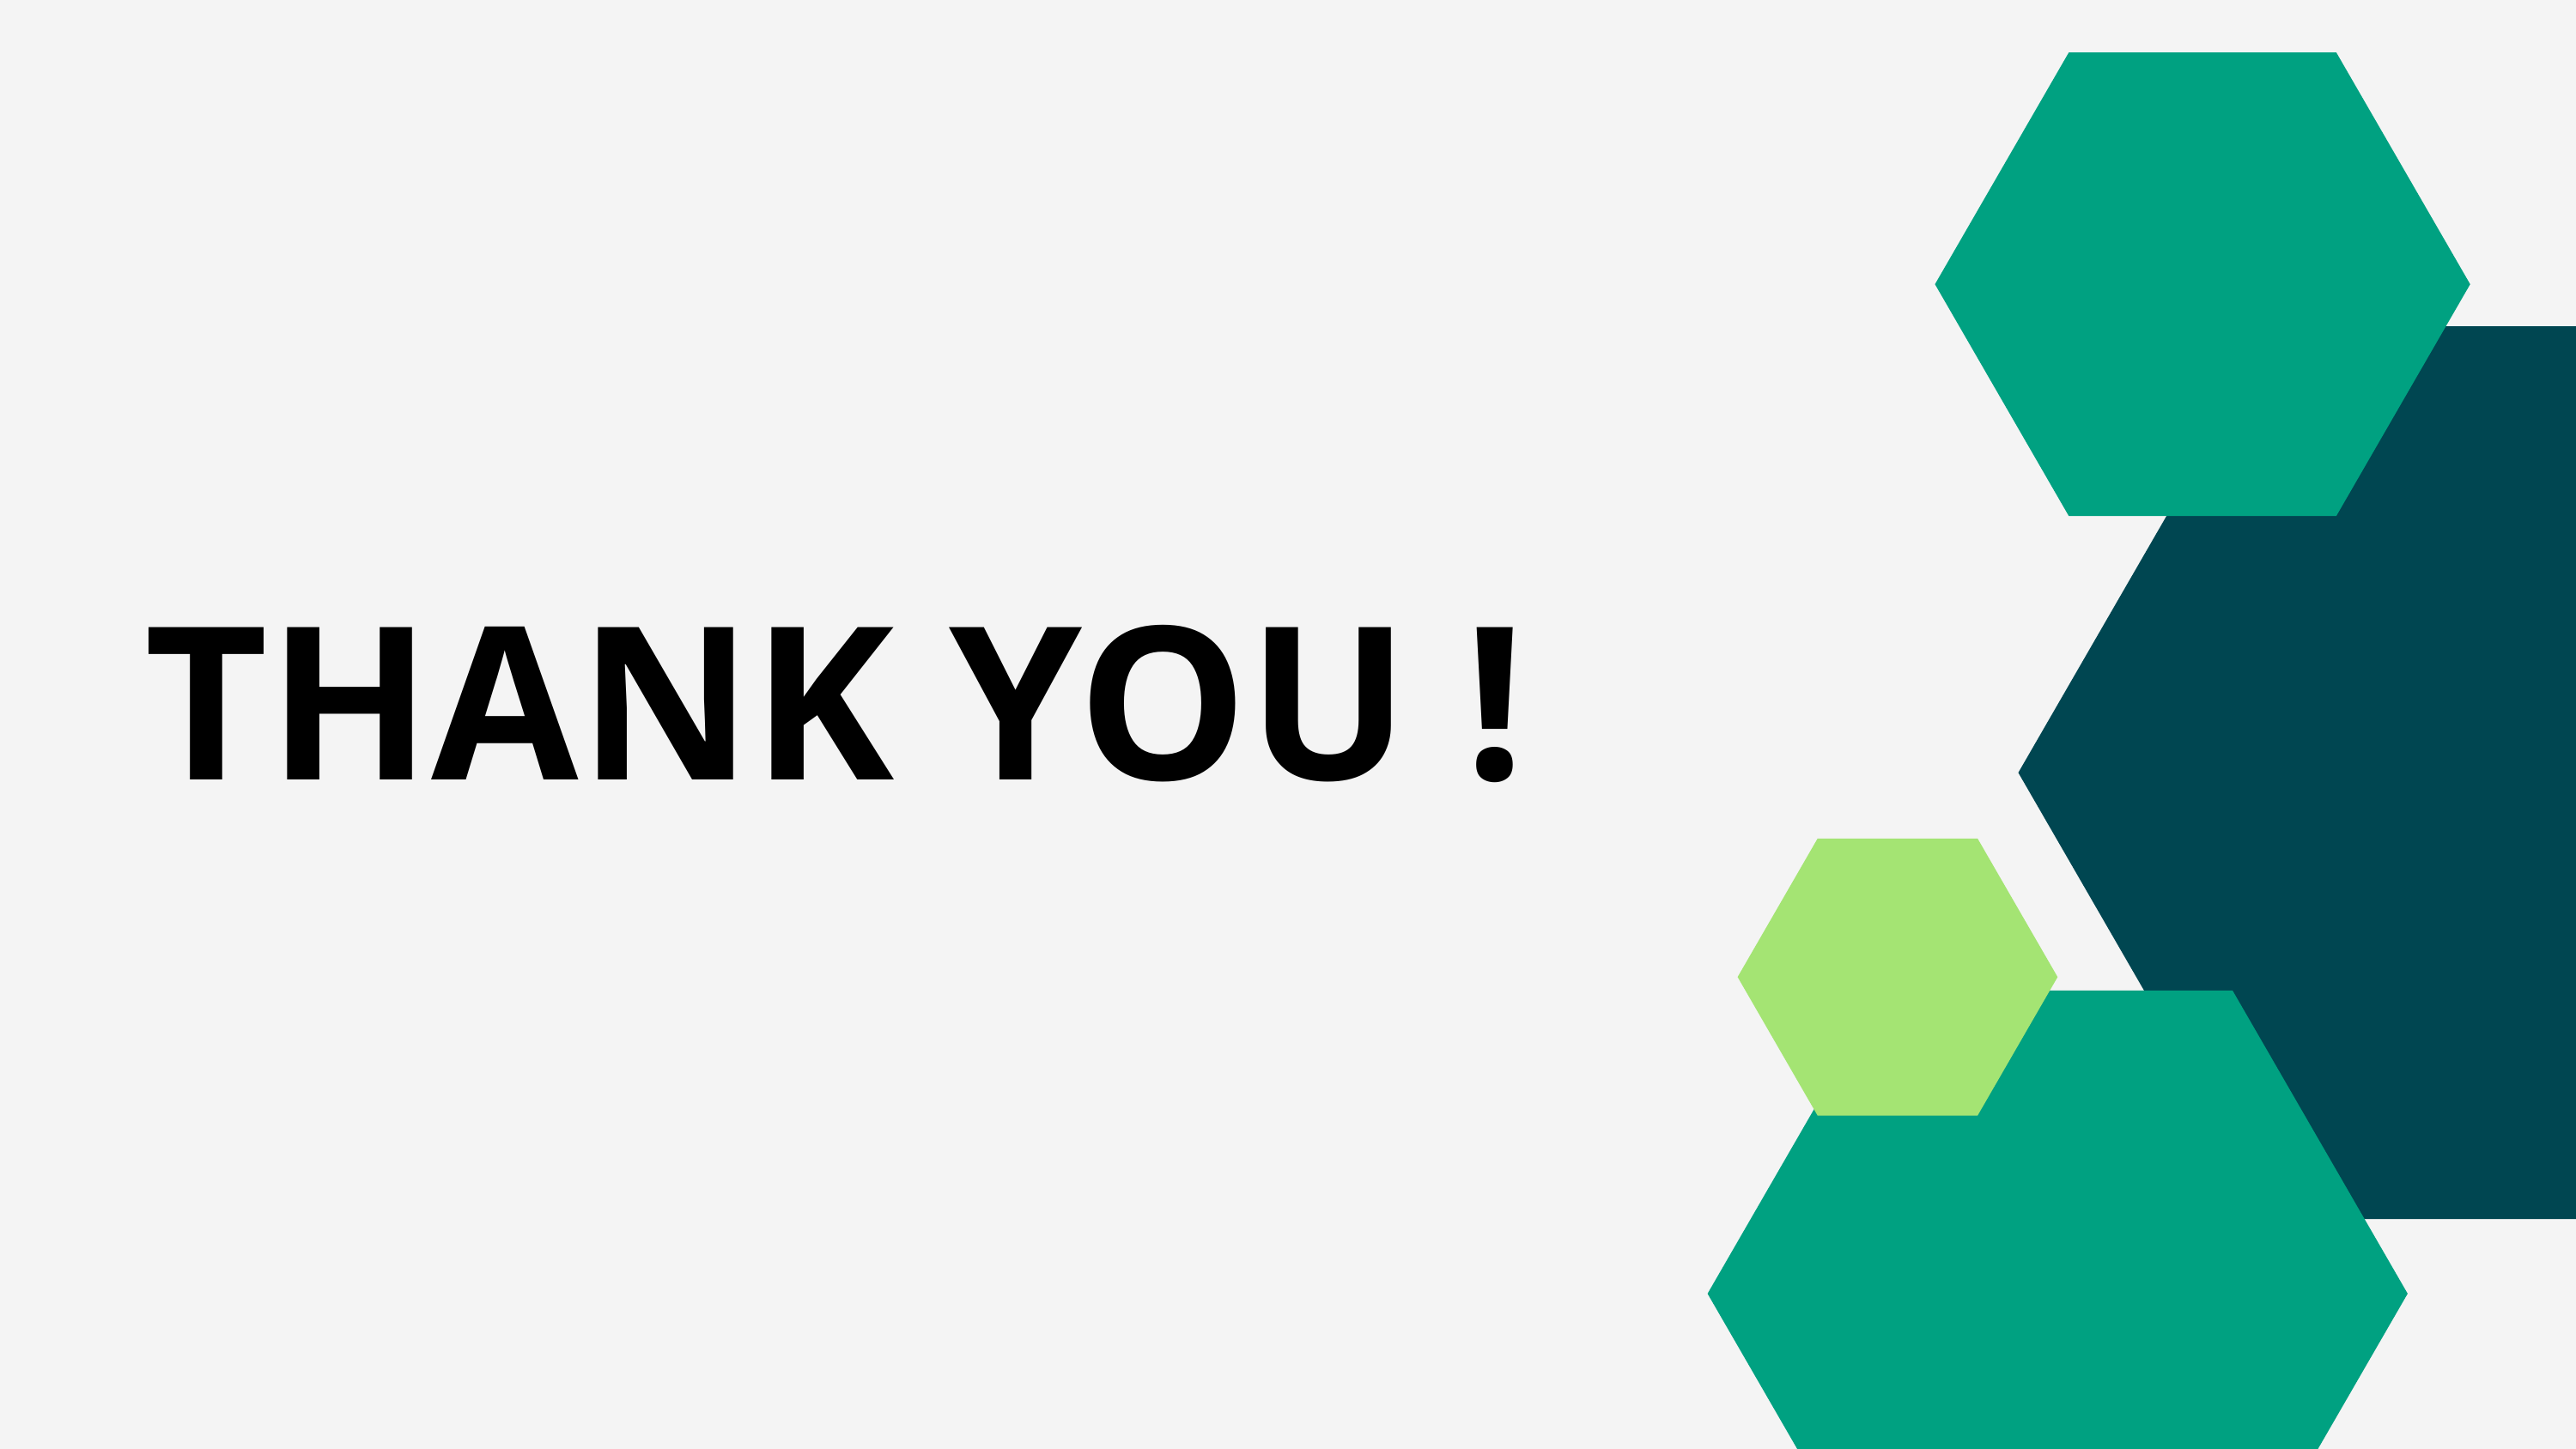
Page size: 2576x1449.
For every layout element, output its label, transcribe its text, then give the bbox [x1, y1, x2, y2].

text_box [1707, 990, 2408, 1449]
text_box [2018, 326, 2576, 1220]
text_box [1737, 838, 2058, 1116]
text_box THANK YOU ! [144, 515, 1846, 822]
text_box [1935, 52, 2470, 517]
